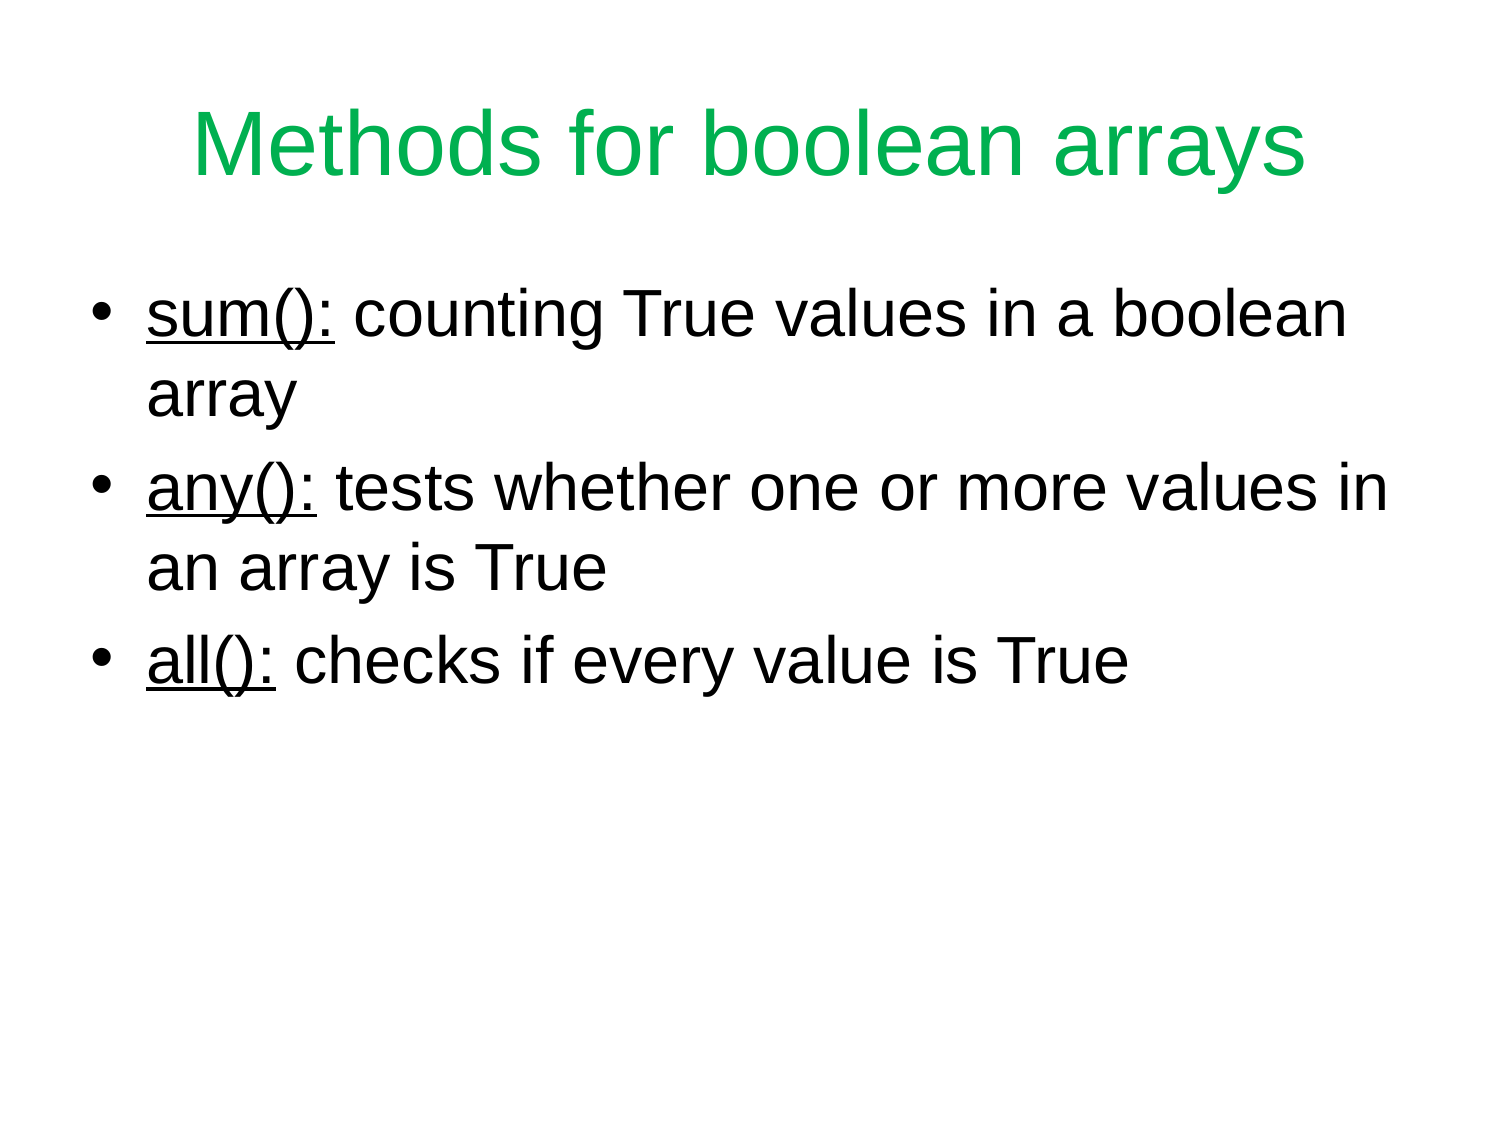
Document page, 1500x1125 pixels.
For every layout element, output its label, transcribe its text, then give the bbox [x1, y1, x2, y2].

title Methods for boolean arrays [75, 45, 1425, 233]
list sum(): counting True values in a boolean array any(): tests whether one or more values in an array is True all(): checks if every value is True [75, 262, 1425, 1005]
